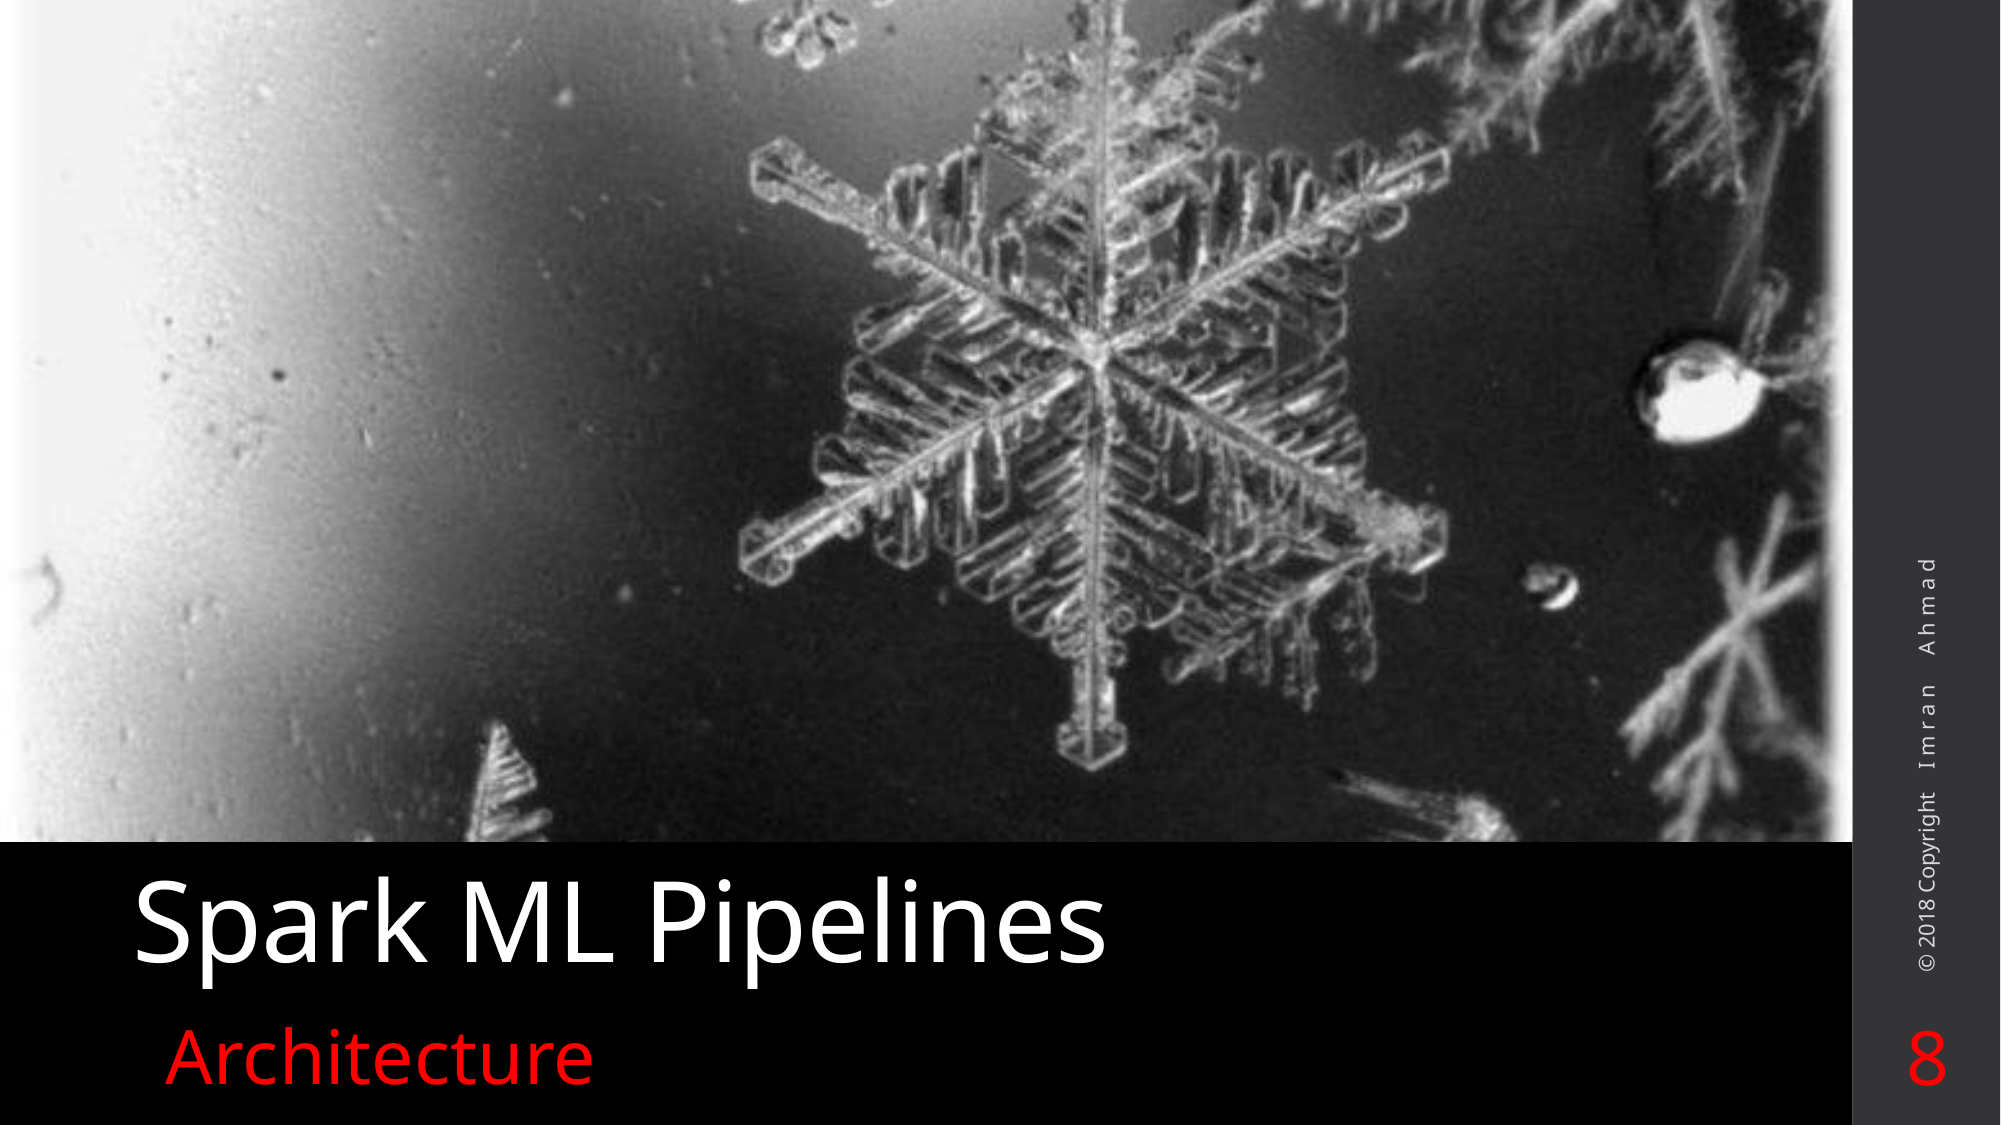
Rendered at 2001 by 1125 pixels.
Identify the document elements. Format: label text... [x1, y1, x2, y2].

title Spark ML Pipelines [117, 853, 1756, 994]
footer © 2018 Copyright I m r a n A h m a d [1897, 400, 1958, 988]
list Architecture [150, 1002, 1788, 1100]
slide_number 7 [1852, 1012, 2000, 1110]
picture [0, 0, 1853, 842]
